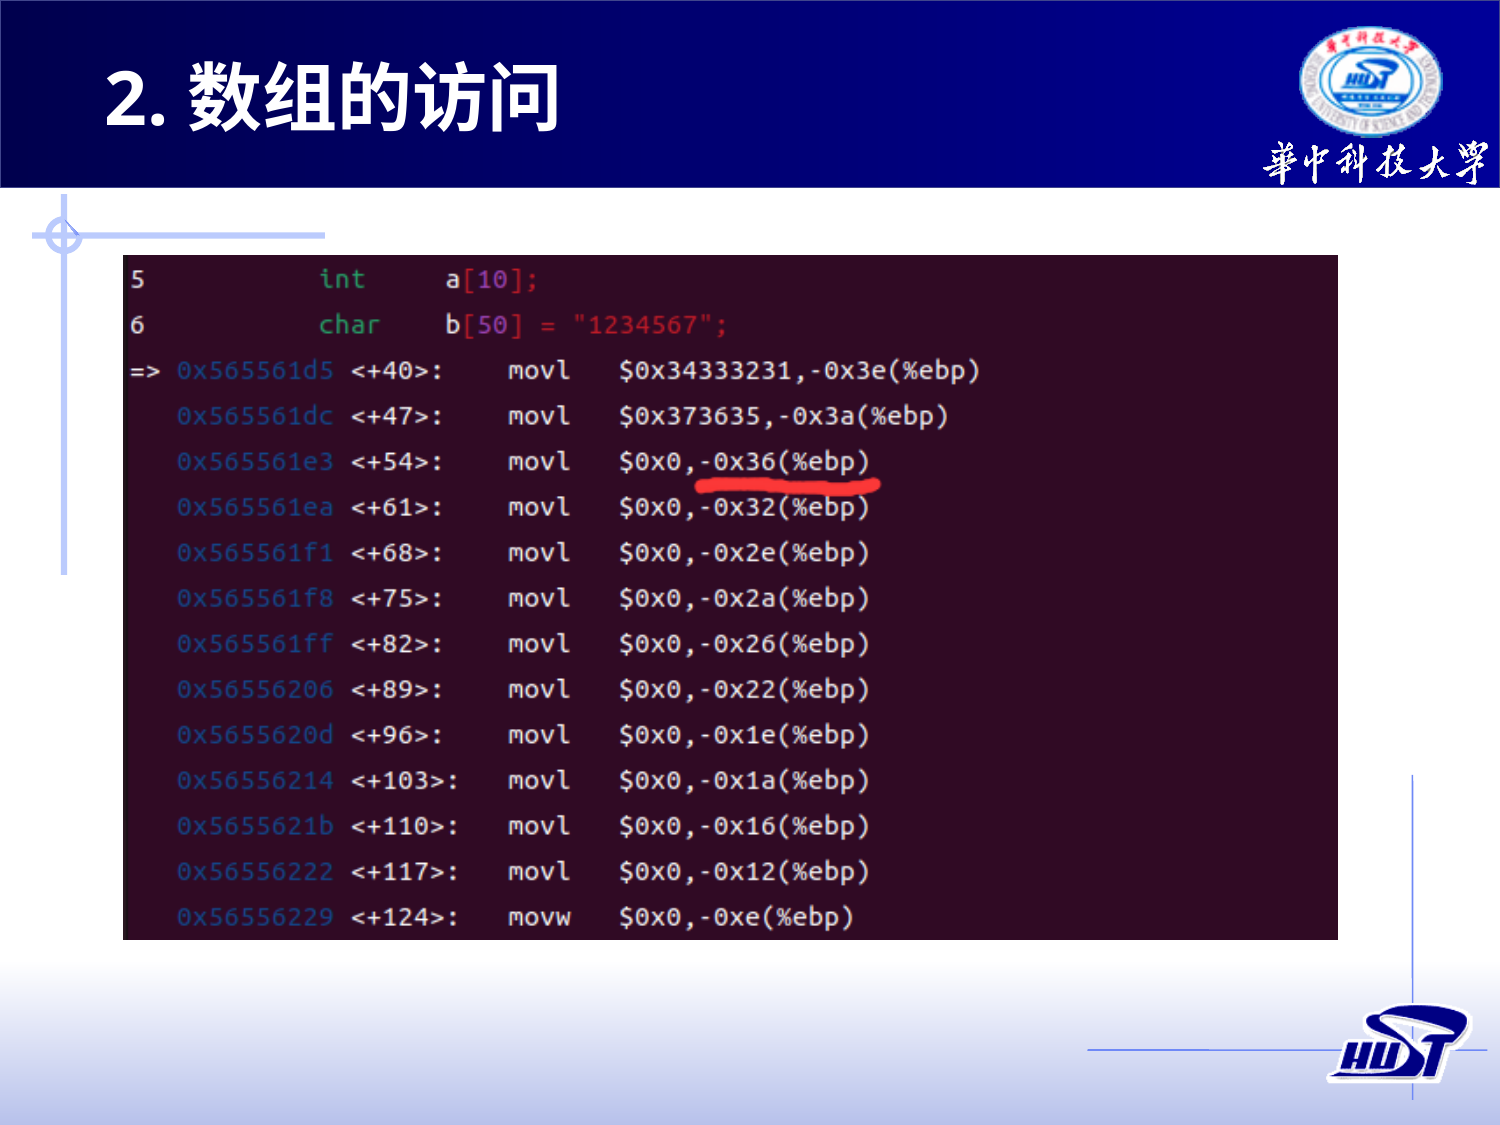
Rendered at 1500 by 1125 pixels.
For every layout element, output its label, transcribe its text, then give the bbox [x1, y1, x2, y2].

text_box 2.数组的访问 [89, 42, 1308, 148]
picture [123, 255, 1338, 941]
picture [1299, 26, 1443, 138]
picture [1262, 140, 1488, 185]
